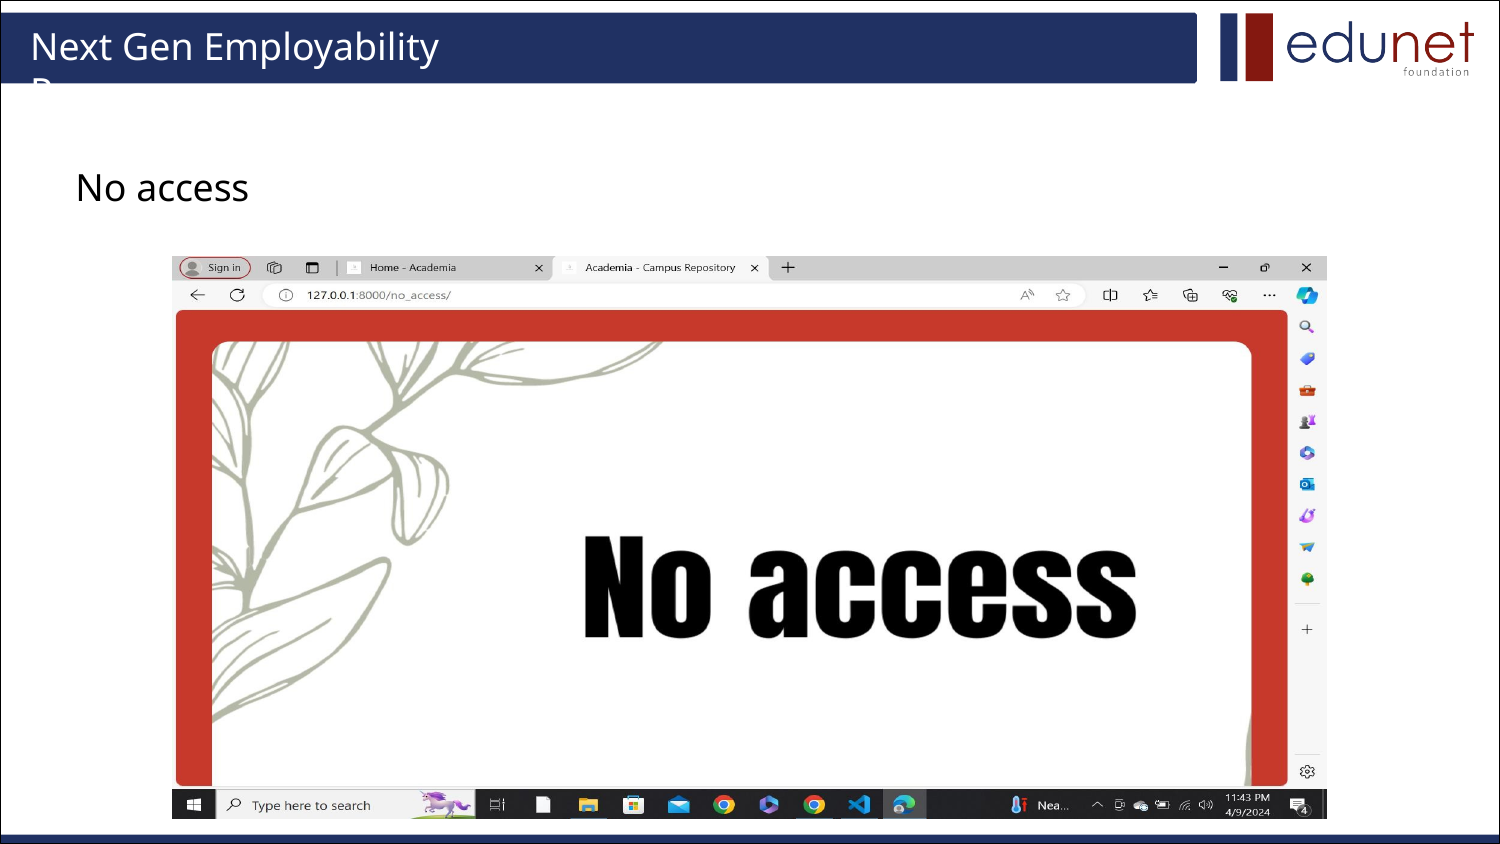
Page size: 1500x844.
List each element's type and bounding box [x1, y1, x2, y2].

text_box [0, 0, 1500, 844]
picture [172, 256, 1328, 819]
